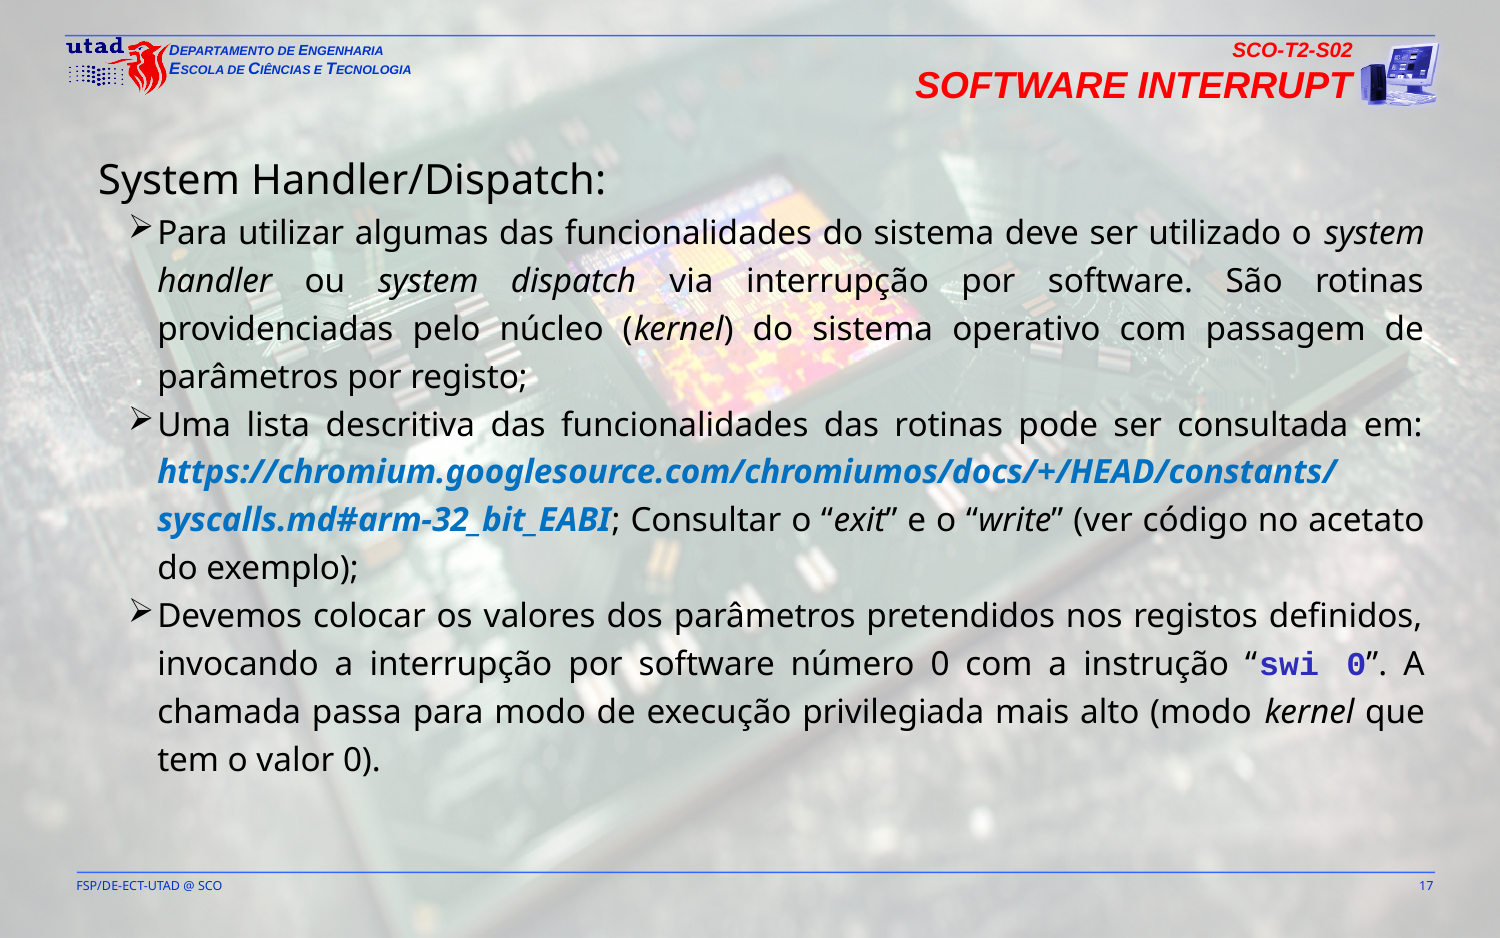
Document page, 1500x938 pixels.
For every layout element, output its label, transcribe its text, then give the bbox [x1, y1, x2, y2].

picture [64, 35, 172, 97]
picture [1352, 33, 1447, 115]
text_box System Handler/Dispatch: Para utilizar algumas das funcionalidades do sistema deve ser utilizado o system handler ou system dispatch via interrupção por software. São rotinas providenciadas pelo núcleo (kernel) do sistema operativo com passagem de parâmetros por registo; Uma lista descritiva das funcionalidades das rotinas pode ser consultada em: https://chromium.googlesource.com/chromiumos/docs/+/HEAD/constants/syscalls.md#arm-32_bit_EABI; Consultar o “exit” e o “write” (ver código no acetato do exemplo); Devemos colocar os valores dos parâmetros pretendidos nos registos definidos, invocando a interrupção por software número 0 com a instrução “swi 0”. A chamada passa para modo de execução privilegiada mais alto (modo kernel que tem o valor 0). [88, 137, 1436, 783]
title SCO-T2-S02 Software Interrupt [493, 30, 1365, 100]
